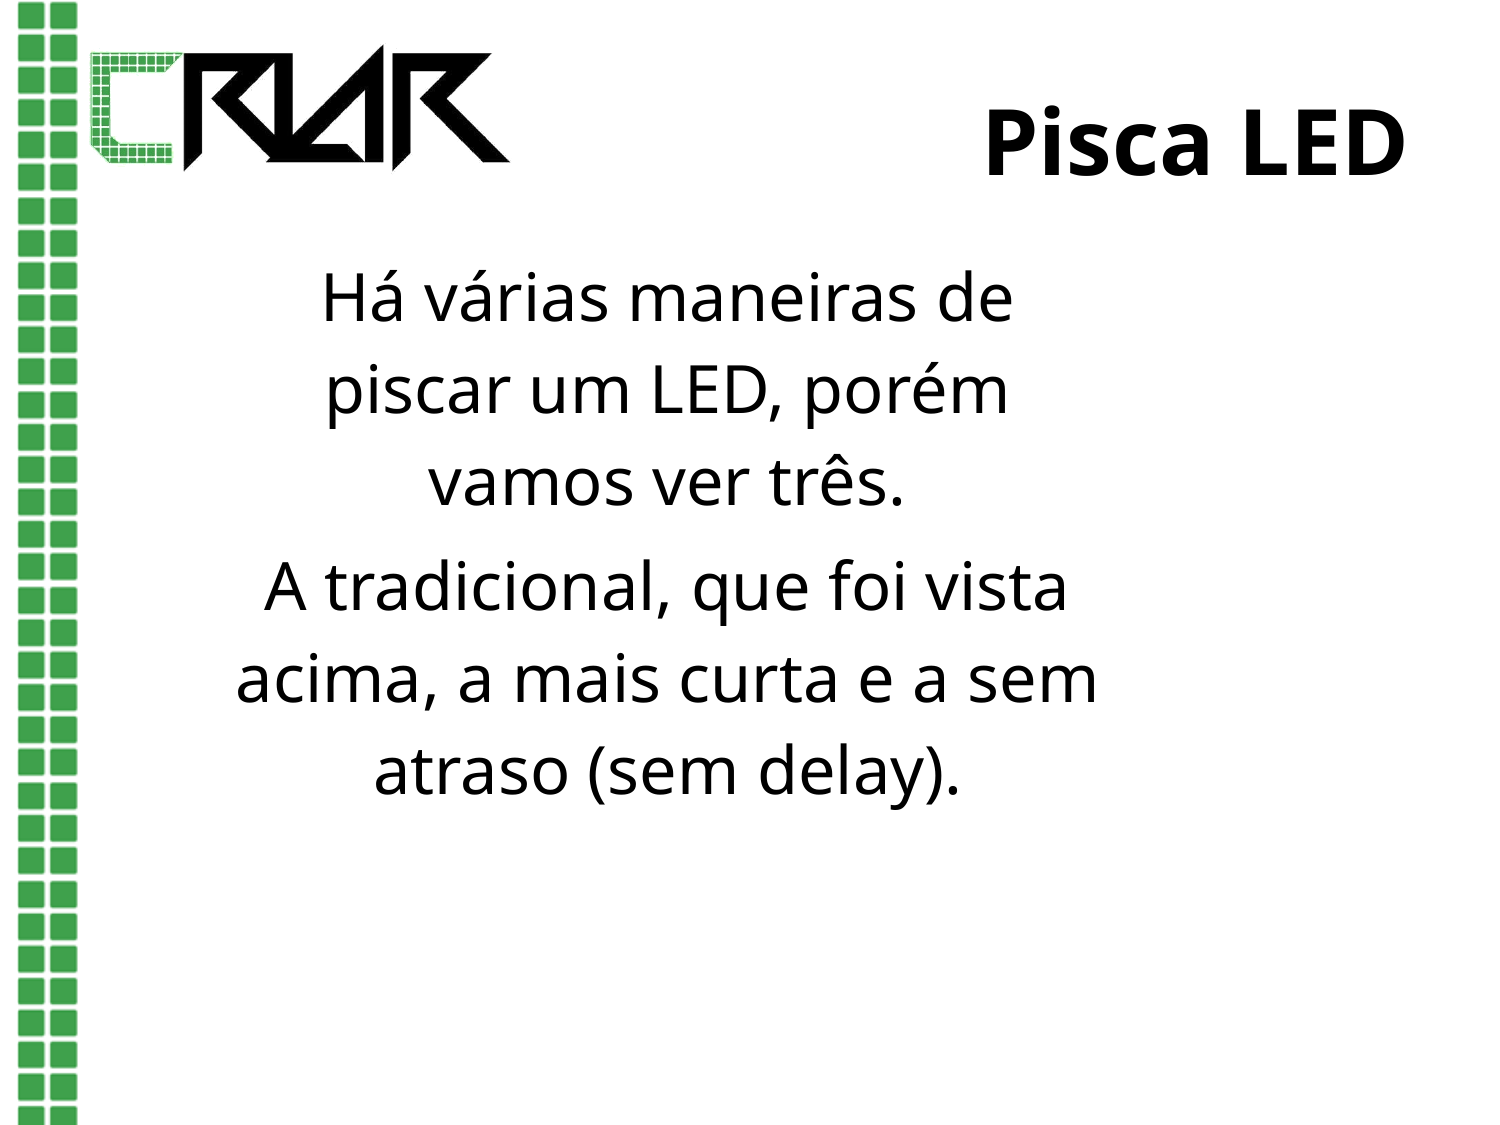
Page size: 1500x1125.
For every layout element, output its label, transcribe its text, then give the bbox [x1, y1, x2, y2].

picture [17, 0, 81, 1125]
list Há várias maneiras de piscar um LED, porém vamos ver três. A tradicional, que foi vista acima, a mais curta e a sem atraso (sem delay). [206, 234, 1130, 1083]
title Pisca LED [86, 45, 1425, 233]
picture [86, 42, 514, 175]
